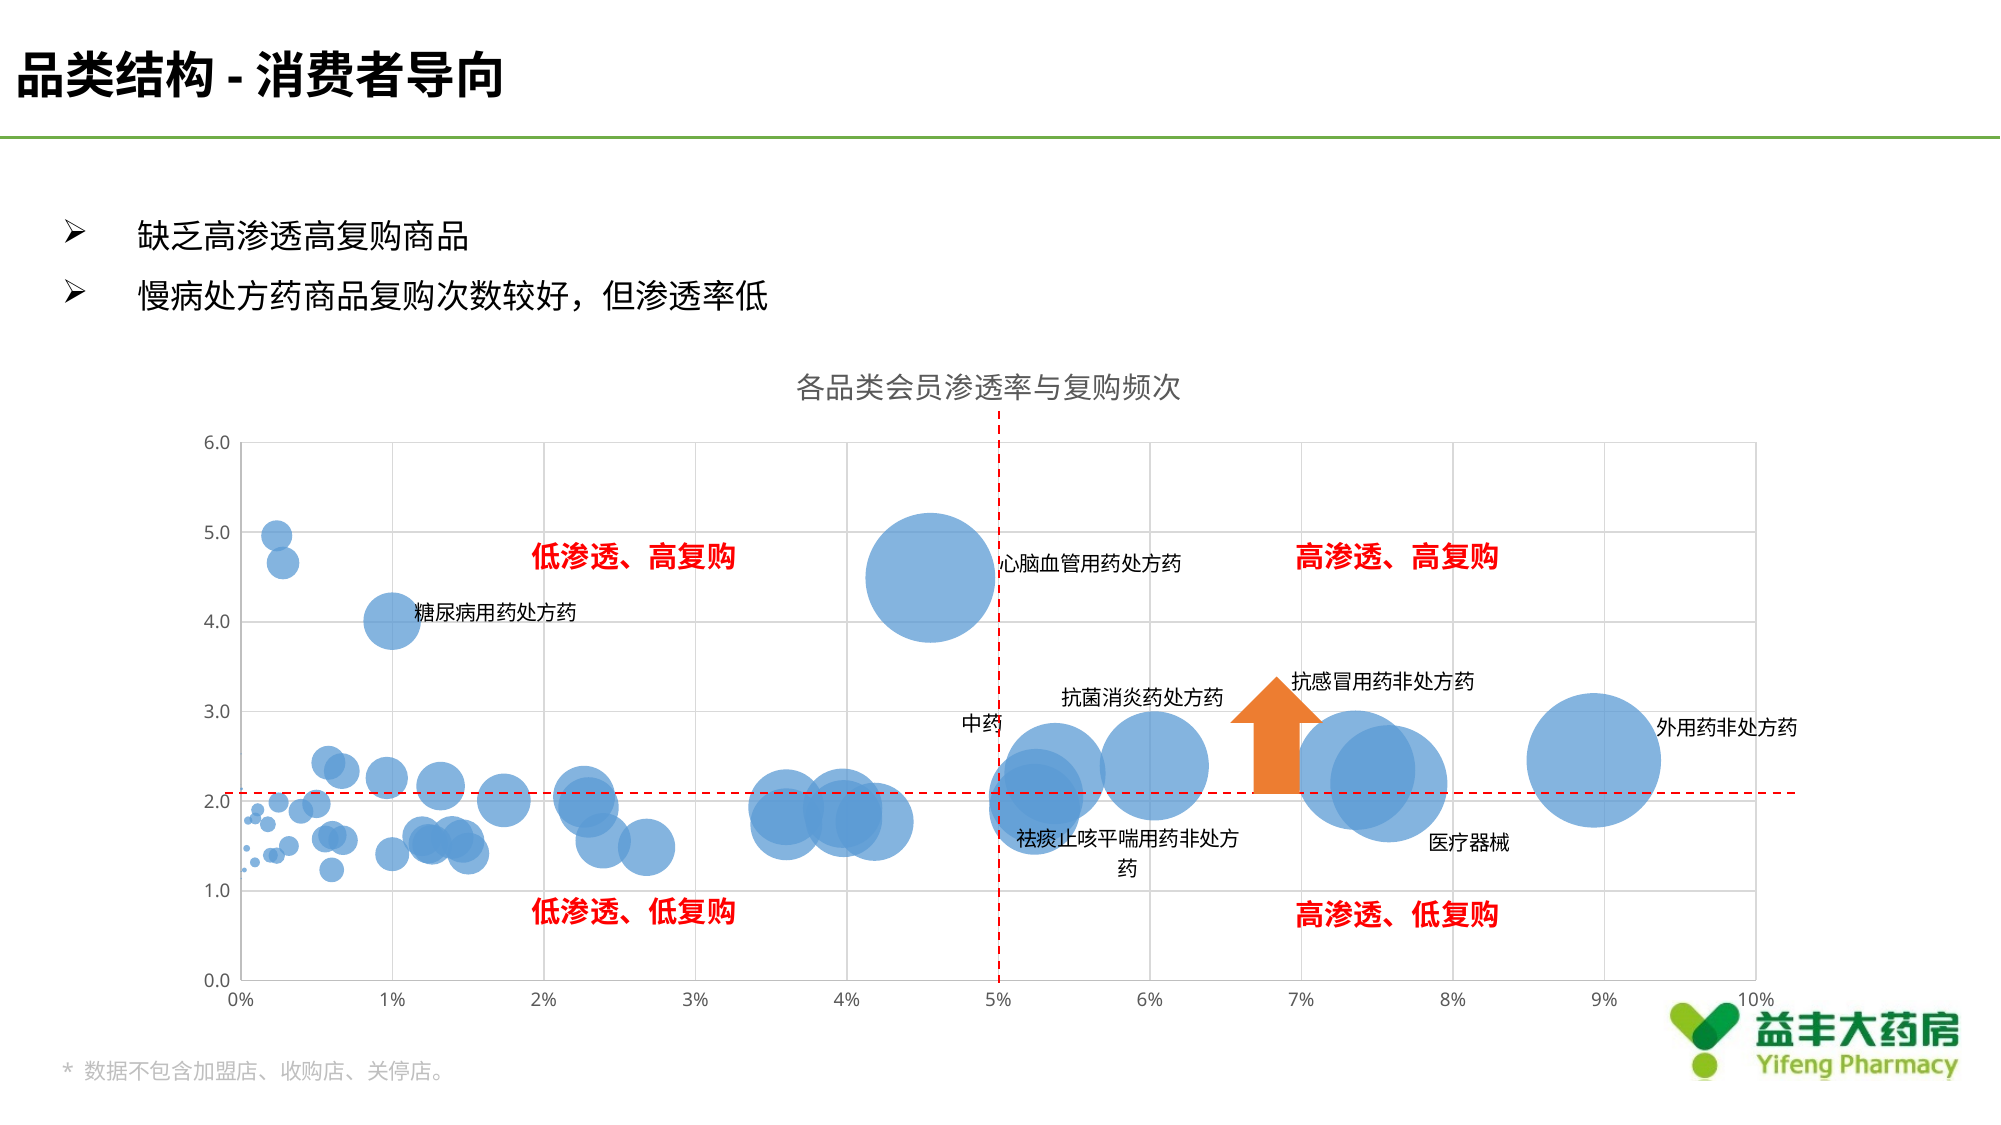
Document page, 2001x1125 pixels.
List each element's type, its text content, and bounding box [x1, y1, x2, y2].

text_box * 数据不包含加盟店、收购店、关停店。 [61, 1060, 455, 1085]
chart [171, 333, 1808, 1027]
text_box 缺乏高渗透高复购商品 慢病处方药商品复购次数较好，但渗透率低 [62, 195, 1934, 316]
picture [1663, 1000, 1962, 1081]
text_box 品类结构-消费者导向 [15, 50, 960, 105]
